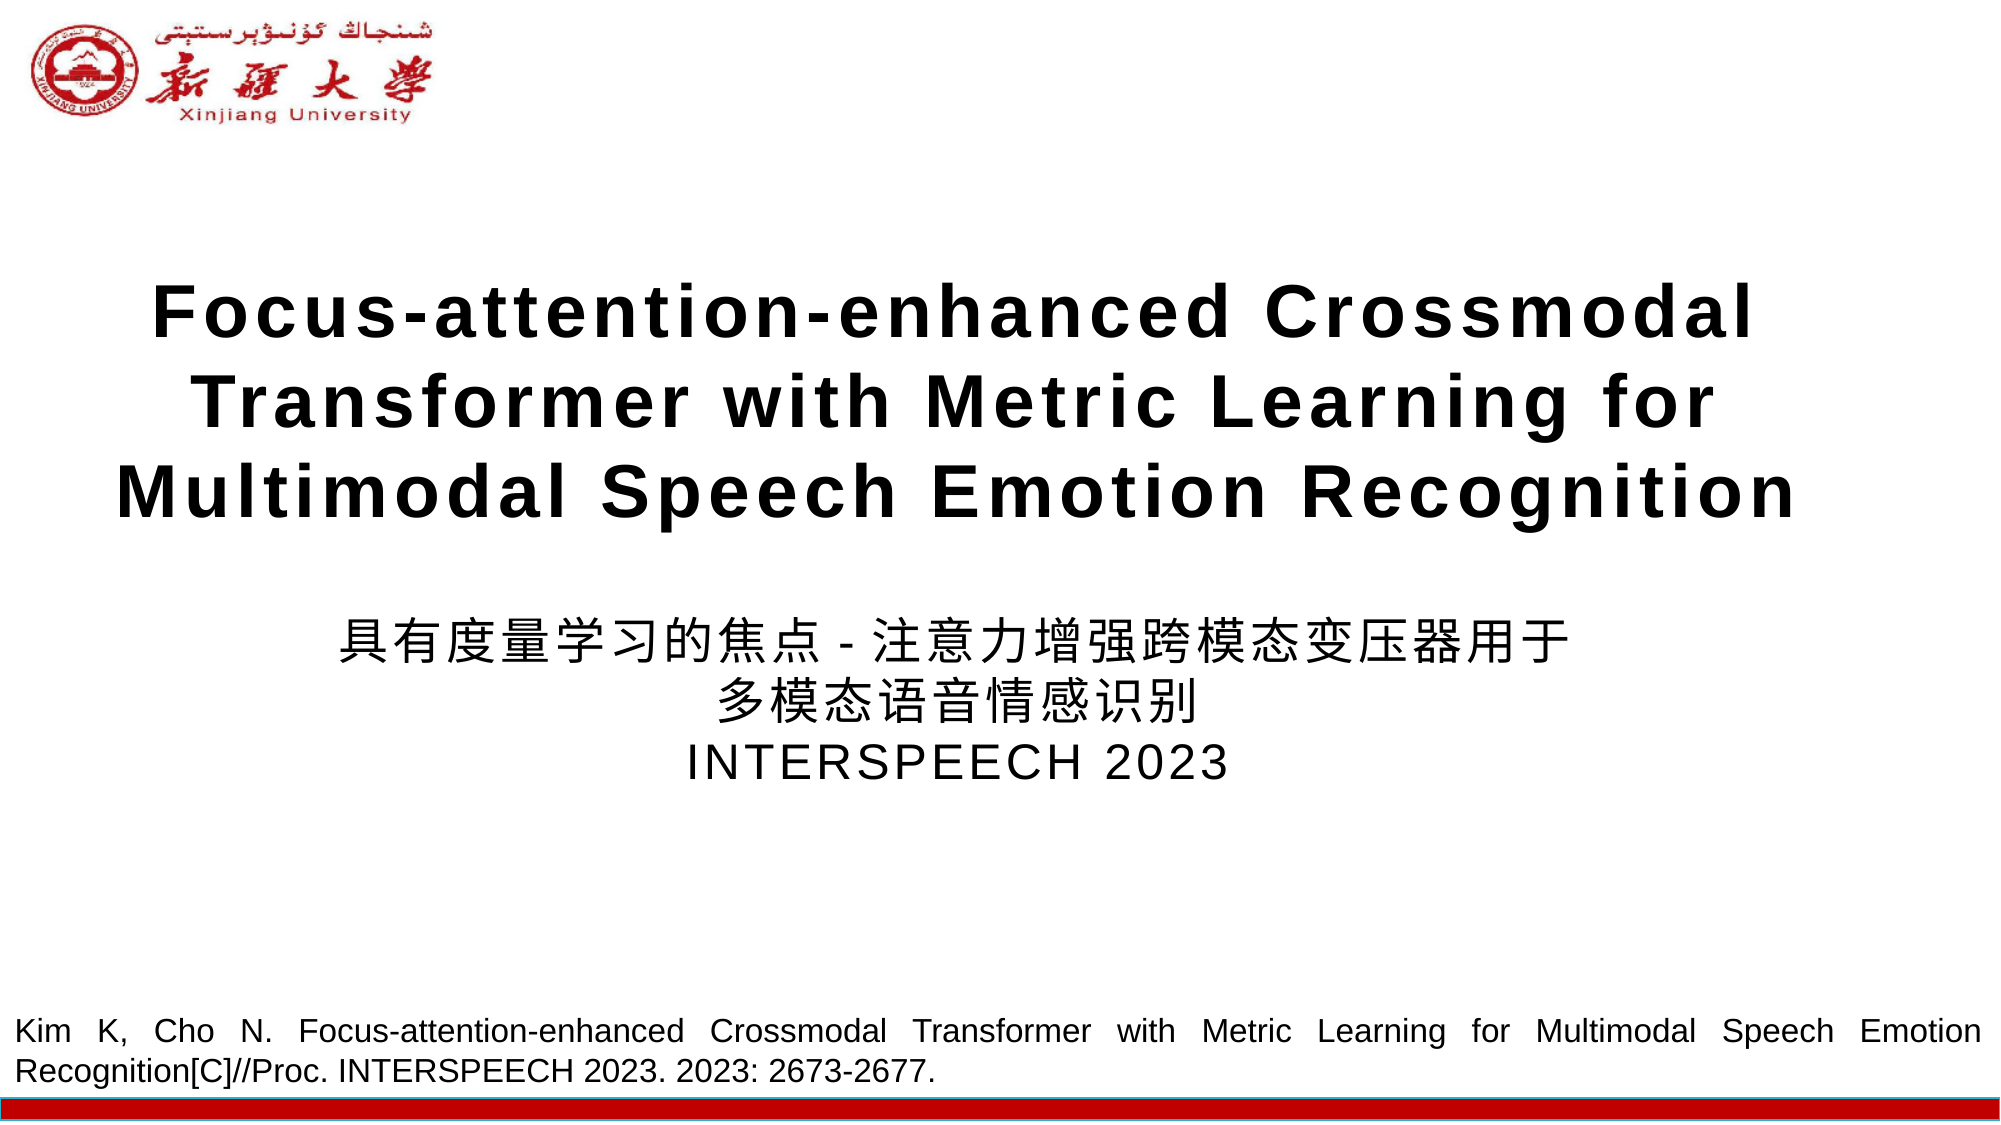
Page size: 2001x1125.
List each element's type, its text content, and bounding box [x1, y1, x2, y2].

title Focus-attention-enhanced Crossmodal Transformer with Metric Learning for Multimodal Speech Emotion Recognition [99, 294, 1816, 502]
subtitle 具有度量学习的焦点-注意力增强跨模态变压器用于多模态语音情感识别 INTERSPEECH 2023 [314, 609, 1600, 706]
picture [0, 0, 482, 143]
text_box [0, 1097, 2000, 1121]
text_box Kim K, Cho N. Focus-attention-enhanced Crossmodal Transformer with Metric Learning for Multimodal Speech Emotion Recognition[C]//Proc. INTERSPEECH 2023. 2023: 2673-2677. [0, 1002, 2000, 1097]
